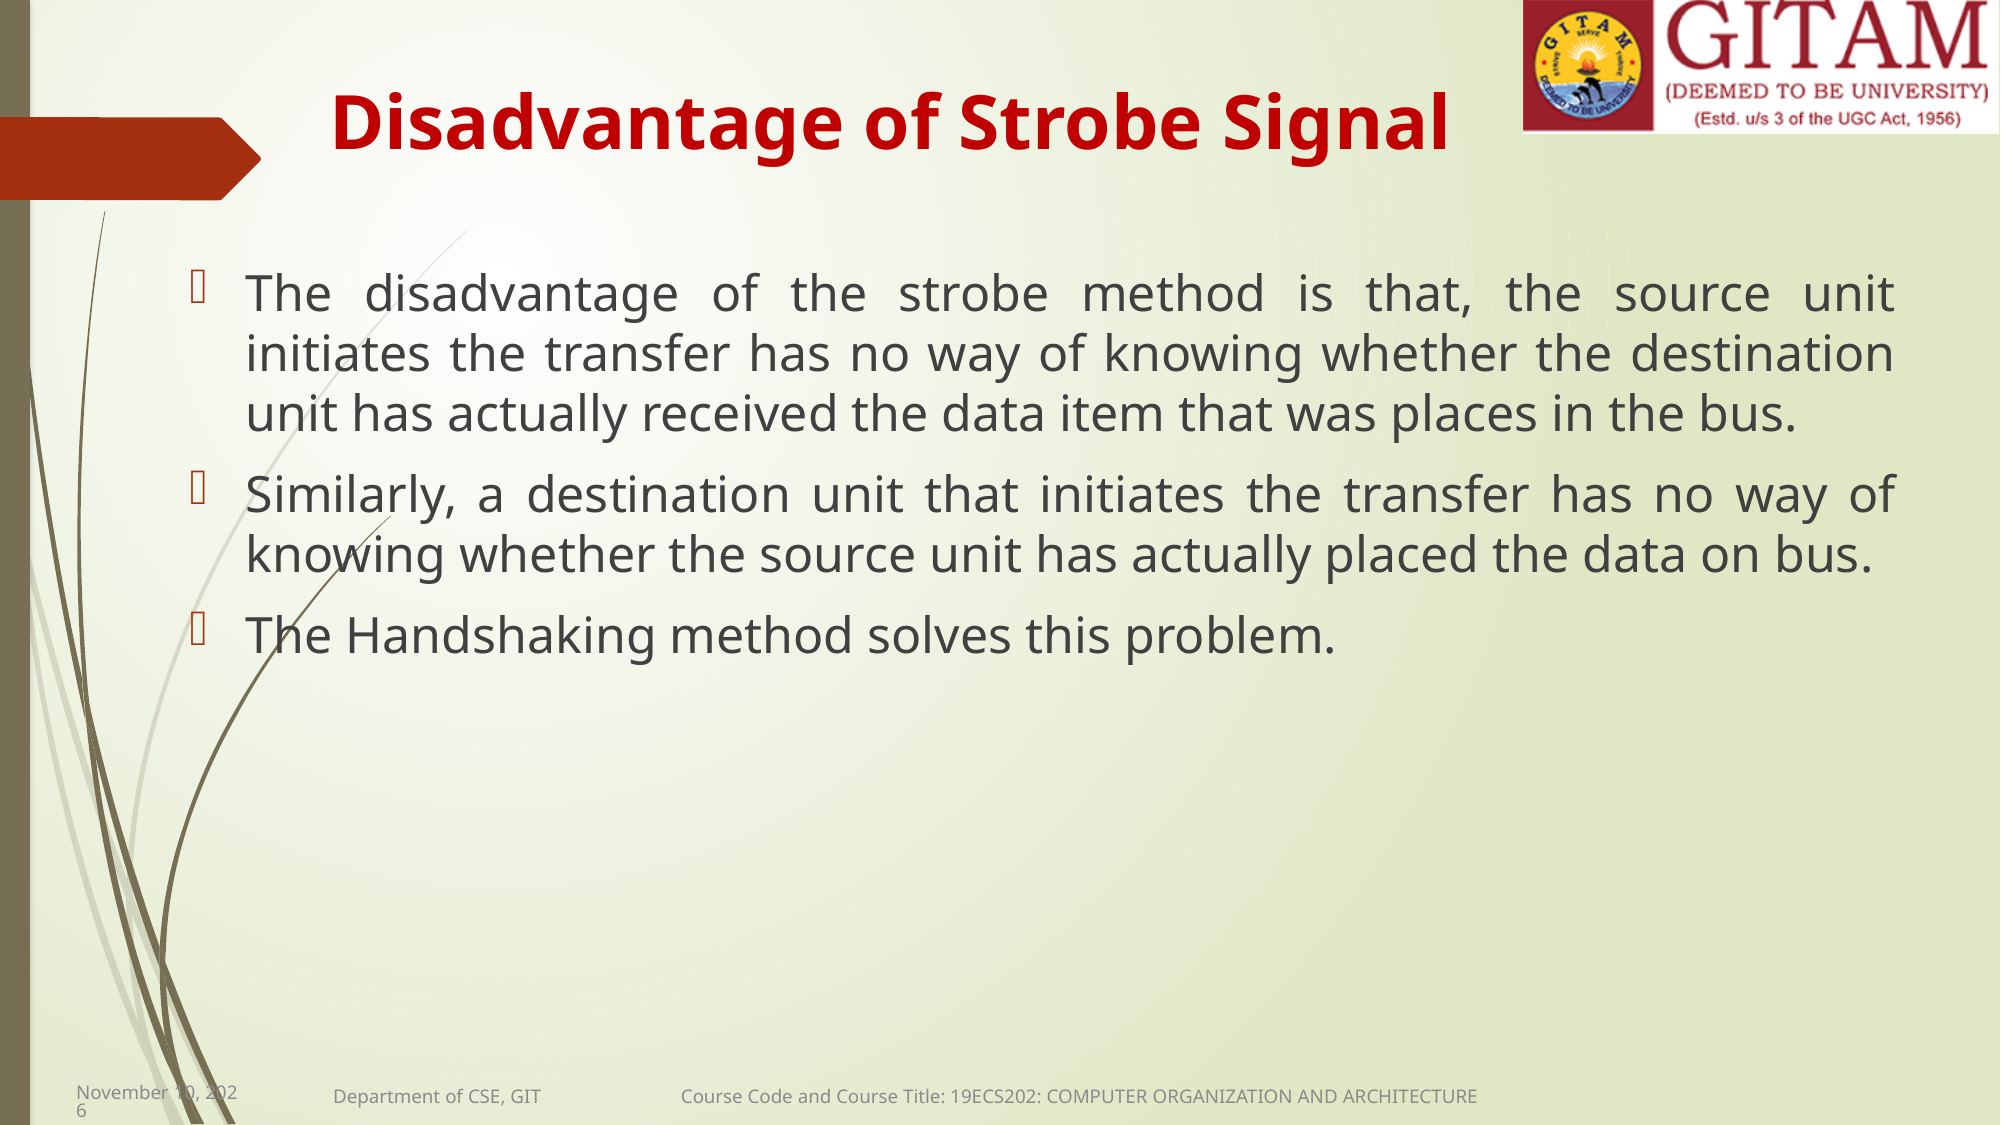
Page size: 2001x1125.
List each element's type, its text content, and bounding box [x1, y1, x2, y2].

footer Department of CSE, GIT Course Code and Course Title: 19ECS202: COMPUTER ORGANIZATION AND ARCHITECTURE [318, 1067, 1548, 1125]
list The disadvantage of the strobe method is that, the source unit initiates the transfer has no way of knowing whether the destination unit has actually received the data item that was places in the bus. Similarly, a destination unit that initiates the transfer has no way of knowing whether the source unit has actually placed the data on bus. The Handshaking method solves this problem. [174, 254, 1912, 1090]
title Disadvantage of Strobe Signal [159, 66, 1622, 277]
picture [1523, 0, 1999, 134]
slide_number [61, 1063, 259, 1123]
